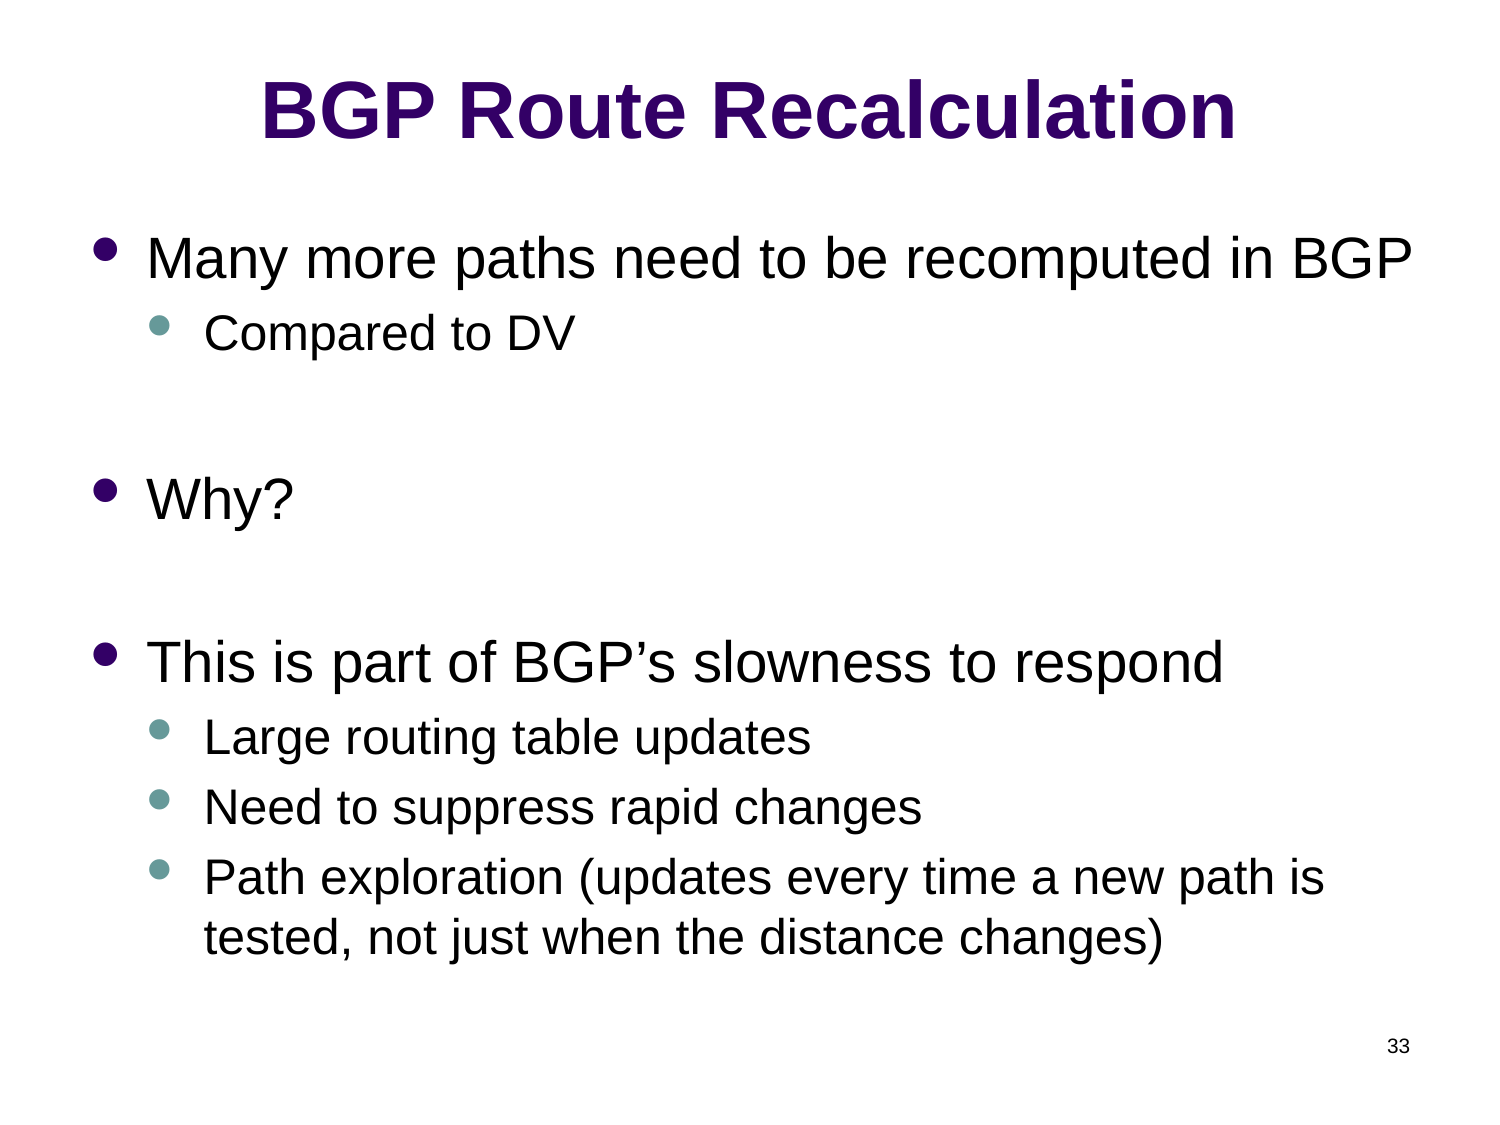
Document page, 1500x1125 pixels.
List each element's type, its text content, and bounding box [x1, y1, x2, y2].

list Many more paths need to be recomputed in BGP Compared to DV Why? This is part of BGP’s slowness to respond Large routing table updates Need to suppress rapid changes Path exploration (updates every time a new path is tested, not just when the distance changes) [75, 212, 1475, 1006]
slide_number 33 [1074, 1024, 1426, 1101]
title BGP Route Recalculation [0, 20, 1500, 163]
